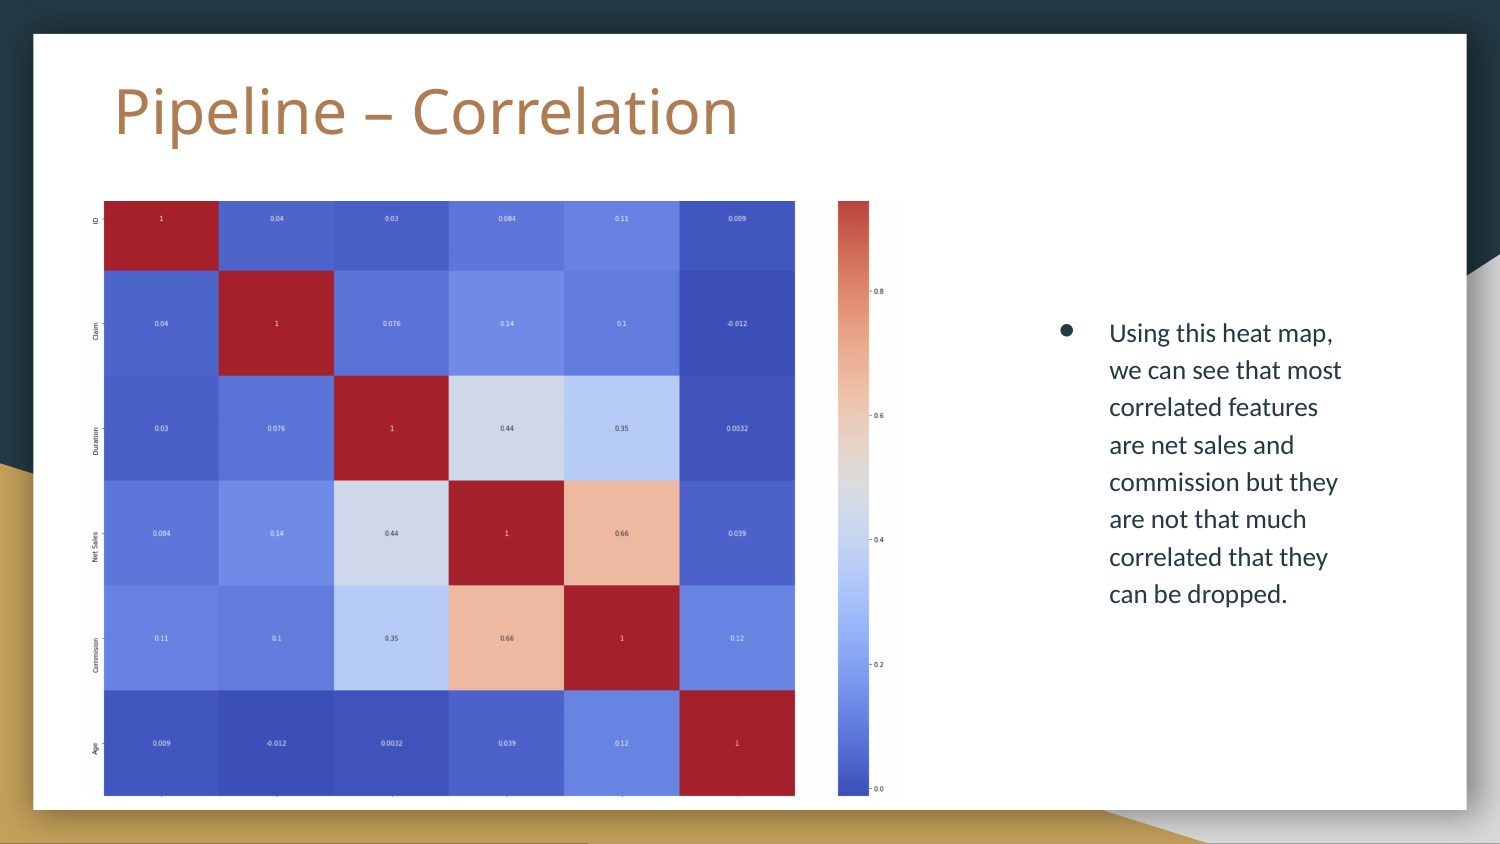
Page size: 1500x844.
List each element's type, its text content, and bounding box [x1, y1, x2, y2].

picture [85, 200, 903, 798]
list Using this heat map, we can see that most correlated features are net sales and commission but they are not that much correlated that they can be dropped. [1019, 295, 1366, 729]
title Pipeline – Correlation [98, 57, 1330, 214]
